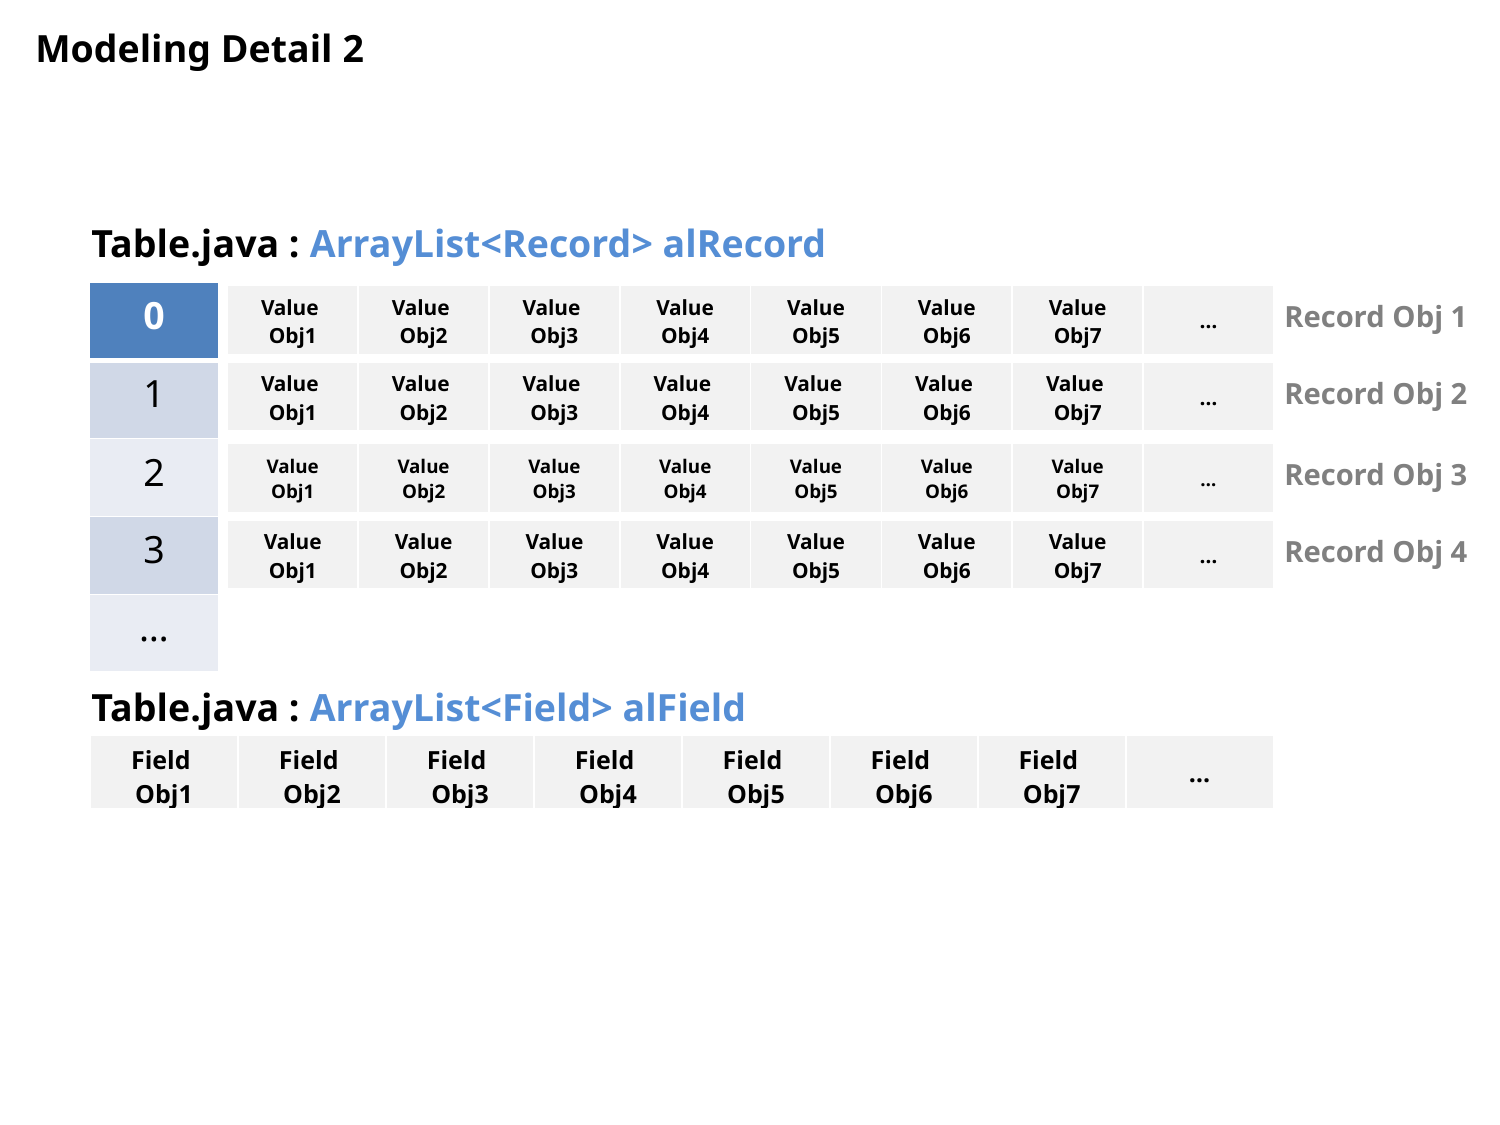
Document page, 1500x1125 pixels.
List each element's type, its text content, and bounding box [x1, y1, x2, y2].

table_header Value Obj1 [228, 521, 357, 588]
table_header Value Obj3 [490, 363, 619, 430]
table_header Value Obj3 [490, 444, 619, 512]
table_header Value Obj1 [228, 444, 357, 512]
text_box Record Obj 4 [1269, 525, 1500, 576]
table_header Value Obj2 [359, 363, 488, 430]
table_header … [1144, 444, 1273, 512]
table_header … [1144, 521, 1273, 588]
table_header Value Obj1 [228, 363, 357, 430]
table_header Value Obj5 [751, 521, 881, 588]
table_header Field Obj6 [831, 736, 977, 808]
table_header Value Obj2 [359, 444, 488, 512]
table_header Value Obj5 [751, 444, 881, 512]
table_cell 1 [90, 363, 218, 438]
table_header Value Obj5 [751, 286, 881, 354]
table_header Value Obj7 [1013, 521, 1142, 588]
table_cell 2 [90, 439, 218, 516]
table_header Value Obj4 [621, 286, 750, 354]
table_header Value Obj7 [1013, 444, 1142, 512]
table_header Value Obj1 [228, 286, 357, 354]
text_box Record Obj 3 [1269, 449, 1500, 499]
text_box Modeling Detail 2 [20, 17, 424, 78]
table_header Field Obj7 [979, 736, 1125, 808]
text_box Record Obj 1 [1269, 291, 1500, 341]
table_header Value Obj3 [490, 521, 619, 588]
table_cell 3 [90, 517, 218, 594]
table_header Field Obj5 [683, 736, 829, 808]
table_header Value Obj6 [882, 444, 1011, 512]
table_header Value Obj2 [359, 286, 488, 354]
table_header 0 [90, 283, 218, 358]
text_box Record Obj 2 [1269, 367, 1500, 418]
table_header … [1144, 286, 1273, 354]
table_header Value Obj6 [882, 363, 1011, 430]
table_header Field Obj2 [239, 736, 385, 808]
table_header Value Obj3 [490, 286, 619, 354]
table_header Value Obj4 [621, 363, 750, 430]
text_box Table.java : ArrayList<Field> alField [76, 676, 1338, 737]
table_cell … [90, 595, 218, 671]
table_header Field Obj1 [91, 736, 237, 808]
table_header Value Obj7 [1013, 286, 1142, 354]
table_header Field Obj3 [387, 736, 533, 808]
table_header … [1127, 736, 1273, 808]
text_box Table.java : ArrayList<Record> alRecord [76, 212, 1145, 273]
table_header Value Obj2 [359, 521, 488, 588]
table_header Value Obj4 [621, 521, 750, 588]
table_header Value Obj6 [882, 286, 1011, 354]
table_header Value Obj5 [751, 363, 881, 430]
table_header … [1144, 363, 1273, 430]
table_header Field Obj4 [535, 736, 681, 808]
table_header Value Obj7 [1013, 363, 1142, 430]
table_header Value Obj4 [621, 444, 750, 512]
table_header Value Obj6 [882, 521, 1011, 588]
